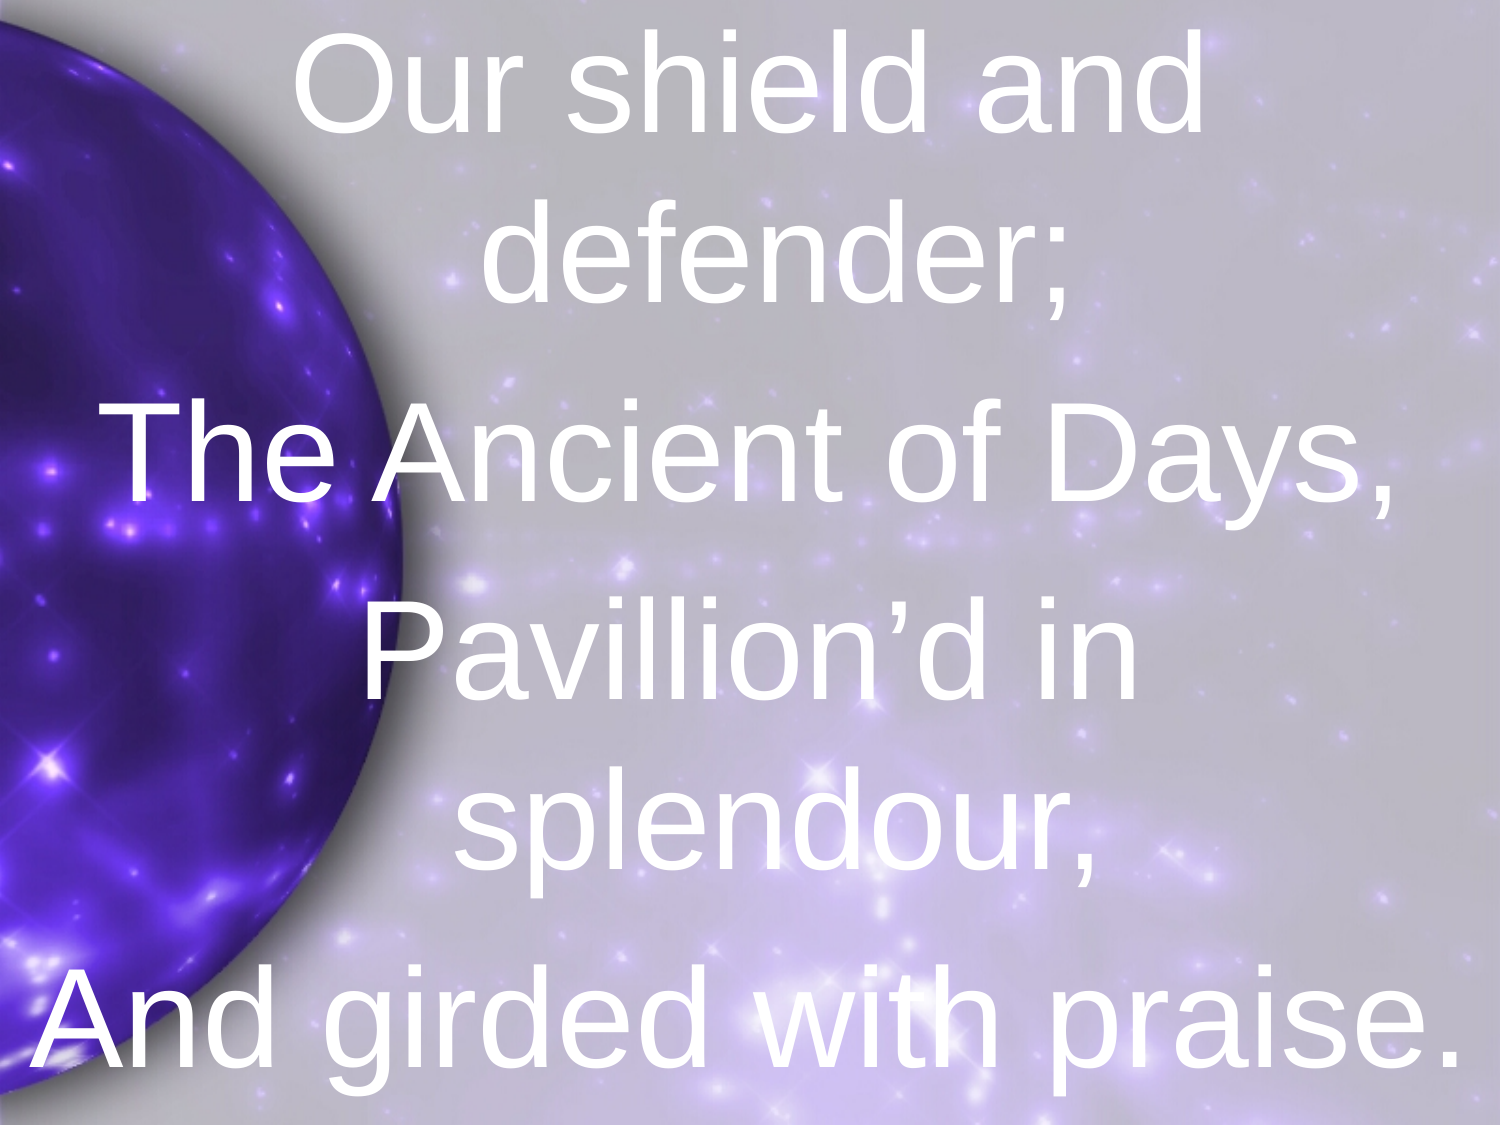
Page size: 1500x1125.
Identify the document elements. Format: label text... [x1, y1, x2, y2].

list Our shield and defender; The Ancient of Days, Pavillion’d in splendour, And girded with praise. [0, 0, 1500, 1125]
